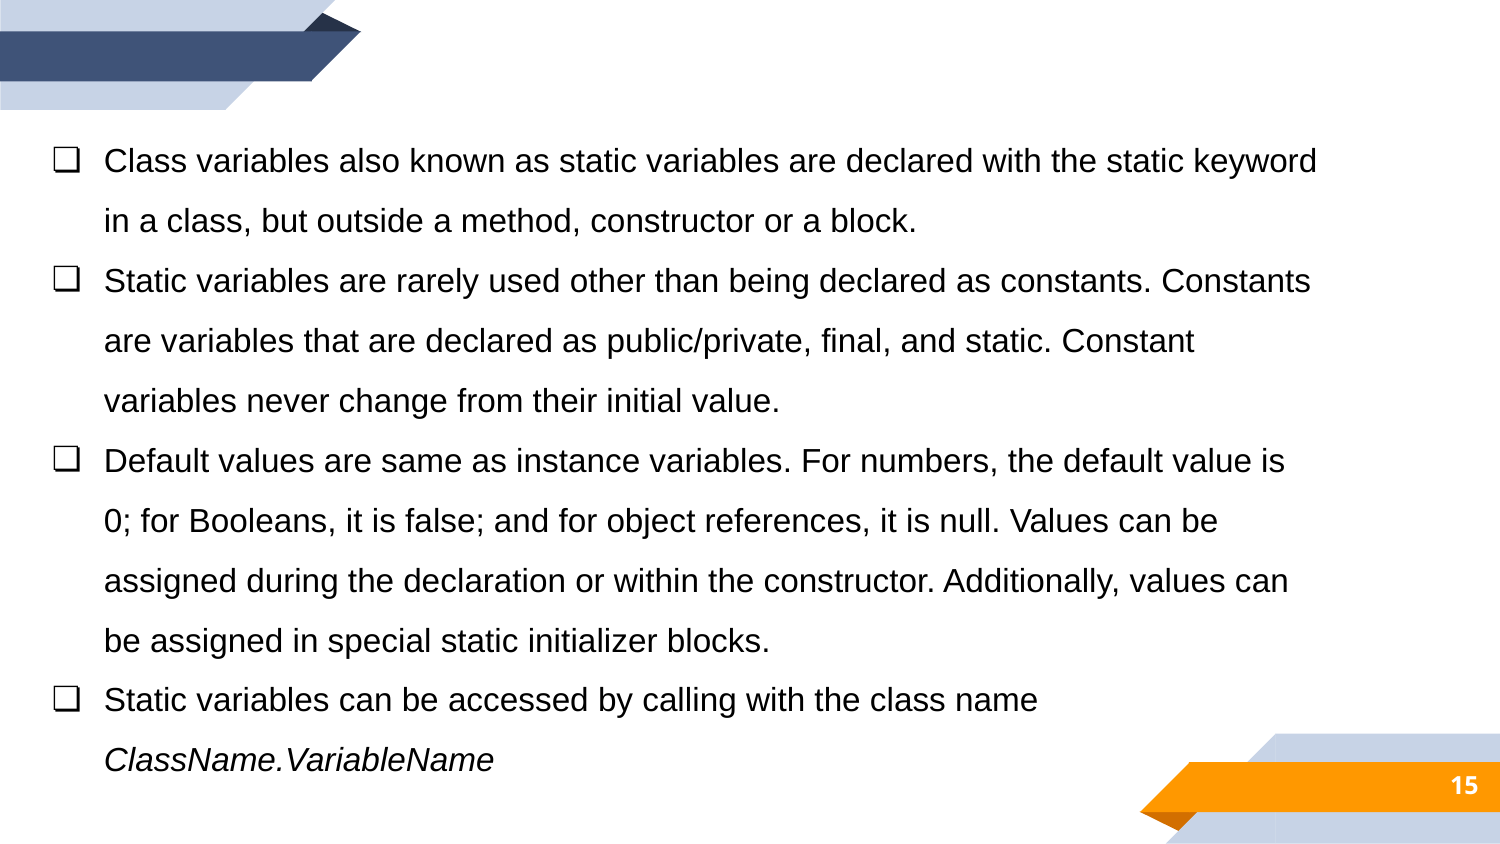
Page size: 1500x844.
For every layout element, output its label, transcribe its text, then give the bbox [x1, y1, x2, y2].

text_box Class variables also known as static variables are declared with the static keyword in a class, but outside a method, constructor or a block. Static variables are rarely used other than being declared as constants. Constants are variables that are declared as public/private, final, and static. Constant variables never change from their initial value. Default values are same as instance variables. For numbers, the default value is 0; for Booleans, it is false; and for object references, it is null. Values can be assigned during the declaration or within the constructor. Additionally, values can be assigned in special static initializer blocks. Static variables can be accessed by calling with the class name ClassName.VariableName [14, 112, 1337, 786]
slide_number 15 [1249, 760, 1494, 813]
